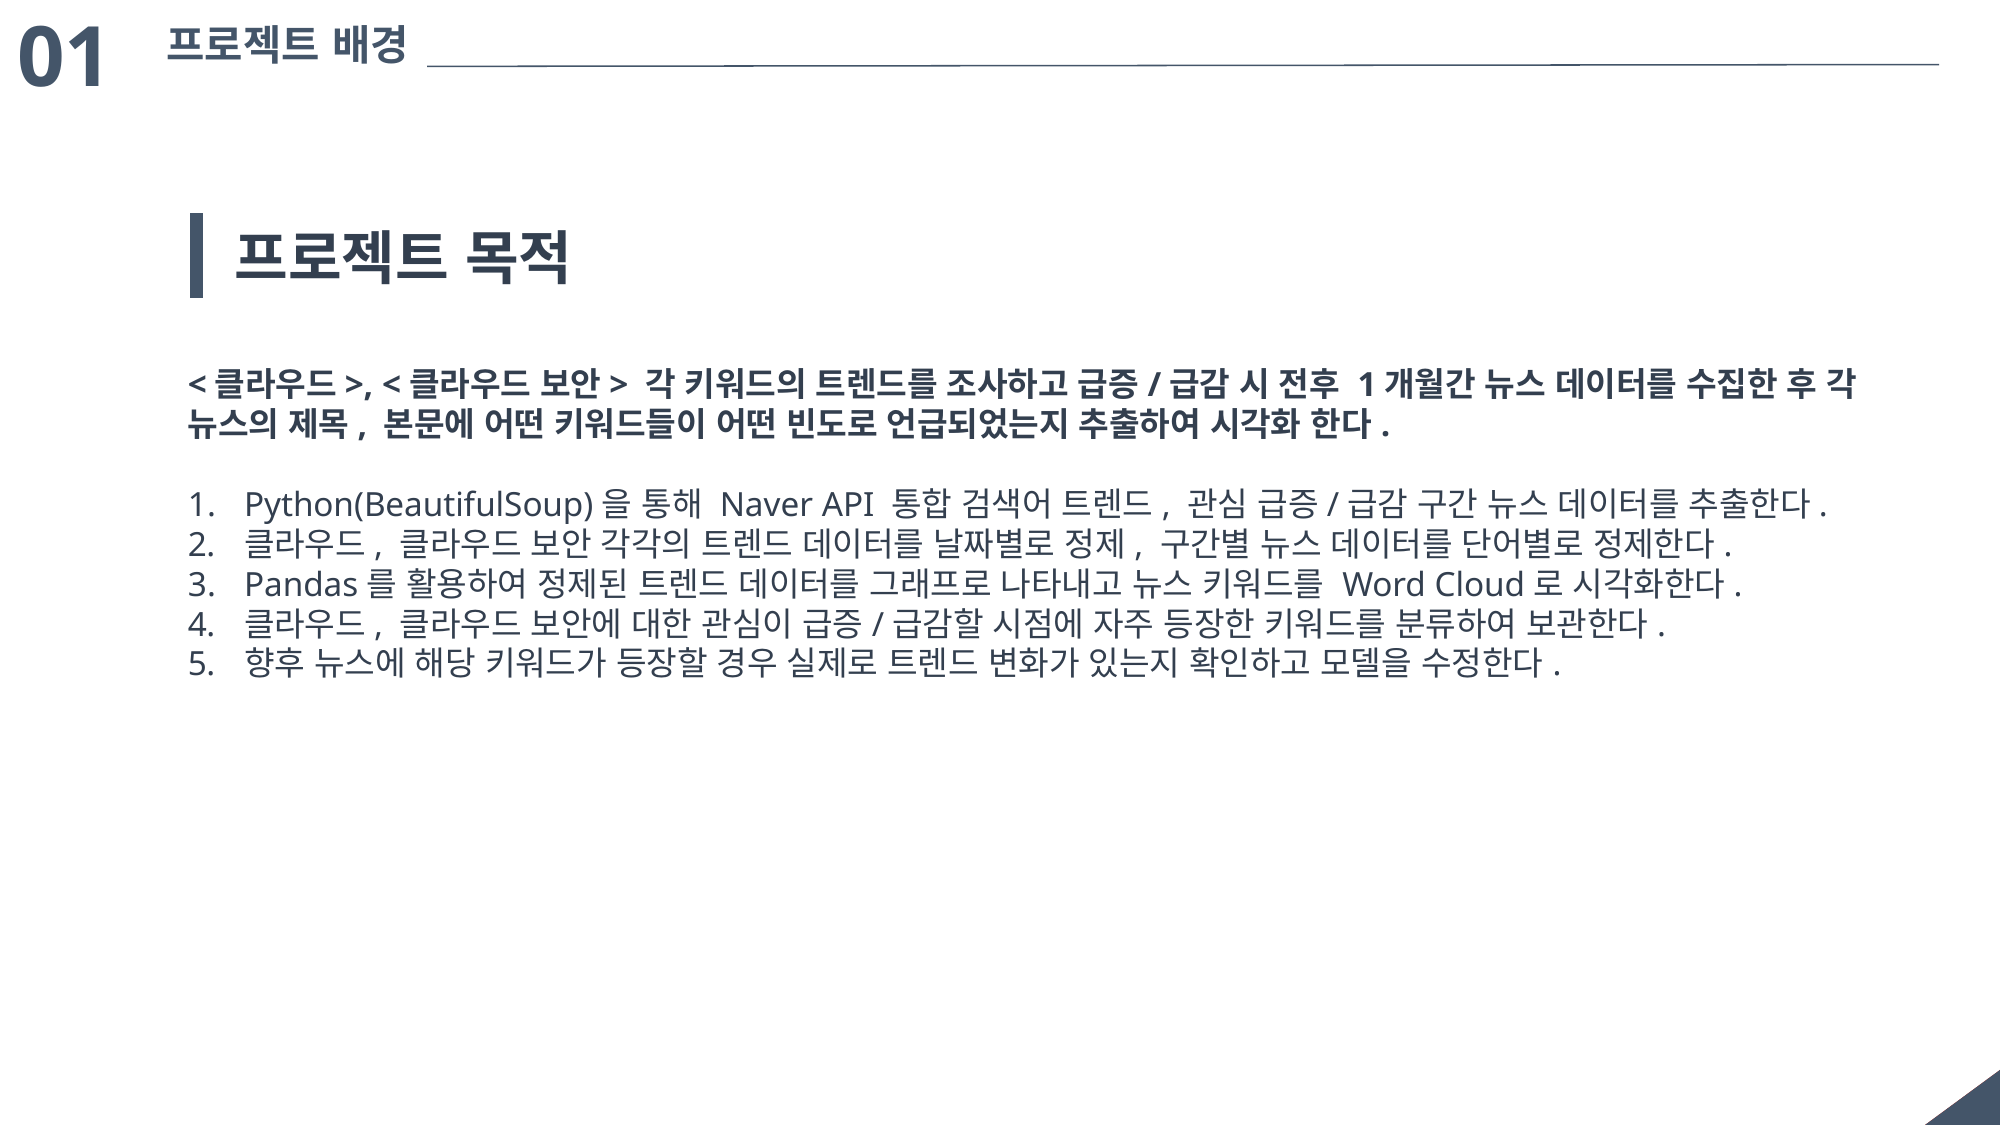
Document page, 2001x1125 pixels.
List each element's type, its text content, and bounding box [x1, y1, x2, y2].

text_box <클라우드>, <클라우드 보안> 각 키워드의 트렌드를 조사하고 급증/급감 시 전후 1개월간 뉴스 데이터를 수집한 후 각 뉴스의 제목, 본문에 어떤 키워드들이 어떤 빈도로 언급되었는지 추출하여 시각화 한다. Python(BeautifulSoup)을 통해 Naver API 통합 검색어 트렌드, 관심 급증/급감 구간 뉴스 데이터를 추출한다. 클라우드, 클라우드 보안 각각의 트렌드 데이터를 날짜별로 정제, 구간별 뉴스 데이터를 단어별로 정제한다. Pandas를 활용하여 정제된 트렌드 데이터를 그래프로 나타내고 뉴스 키워드를 Word Cloud로 시각화한다. 클라우드, 클라우드 보안에 대한 관심이 급증/급감할 시점에 자주 등장한 키워드를 분류하여 보관한다. 향후 뉴스에 해당 키워드가 등장할 경우 실제로 트렌드 변화가 있는지 확인하고 모델을 수정한다. [173, 355, 1887, 690]
text_box 01 [2, 0, 194, 111]
text_box [190, 213, 203, 298]
text_box 프로젝트 배경 [151, 10, 425, 76]
text_box 프로젝트 목적 [220, 214, 1437, 299]
